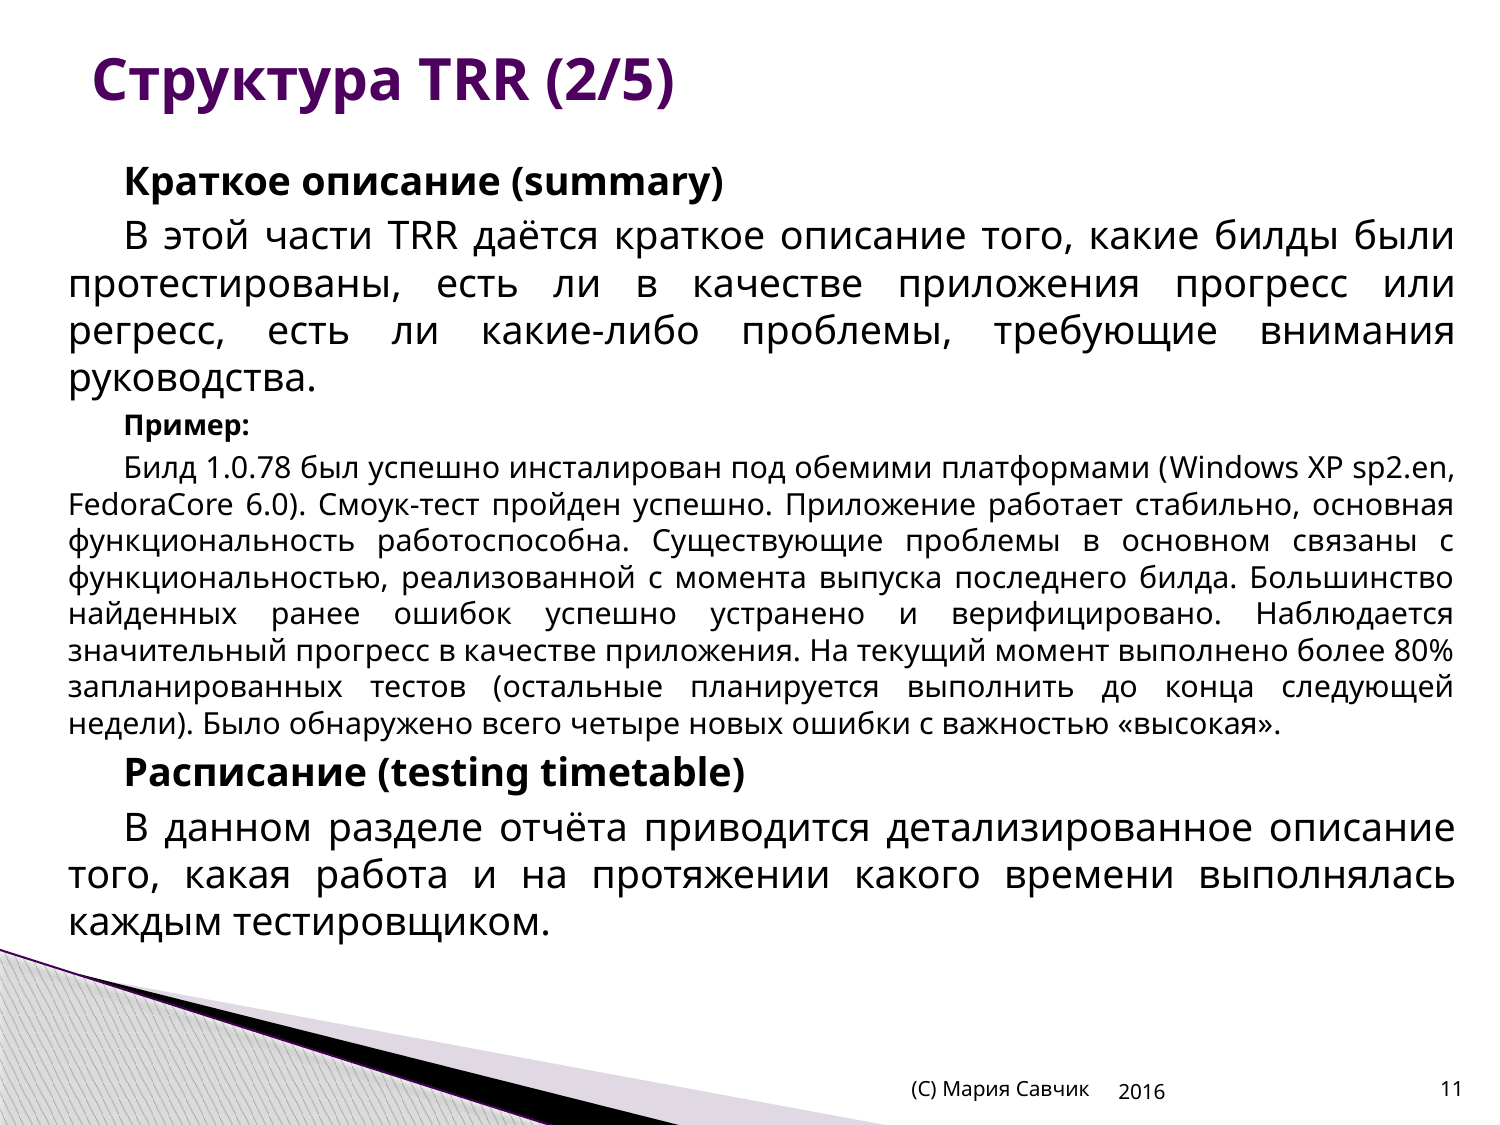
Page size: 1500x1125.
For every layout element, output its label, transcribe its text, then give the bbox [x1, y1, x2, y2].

list Краткое описание (summary) В этой части TRR даётся краткое описание того, какие билды были протестированы, есть ли в качестве приложения прогресс или регресс, есть ли какие-либо проблемы, требующие внимания руководства. Пример: Билд 1.0.78 был успешно инсталирован под обемими платформами (Windows XP sp2.en, FedoraCore 6.0). Смоук-тест пройден успешно. Приложение работает стабильно, основная функциональность работоспособна. Существующие проблемы в основном связаны с функциональностью, реализованной с момента выпуска последнего билда. Большинство найденных ранее ошибок успешно устранено и верифицировано. Наблюдается значительный прогресс в качестве приложения. На текущий момент выполнено более 80% запланированных тестов (остальные планируется выполнить до конца следующей недели). Было обнаружено всего четыре новых ошибки с важностью «высокая». Расписание (testing timetable) В данном разделе отчёта приводится детализированное описание того, какая работа и на протяжении какого времени выполнялась каждым тестировщиком. [53, 149, 1471, 988]
footer (С) Мария Савчик [718, 1051, 1105, 1112]
title Структура TRR (2/5) [76, 30, 1427, 124]
slide_number 11 [1418, 1051, 1479, 1112]
slide_number 2016 [1105, 1051, 1418, 1112]
